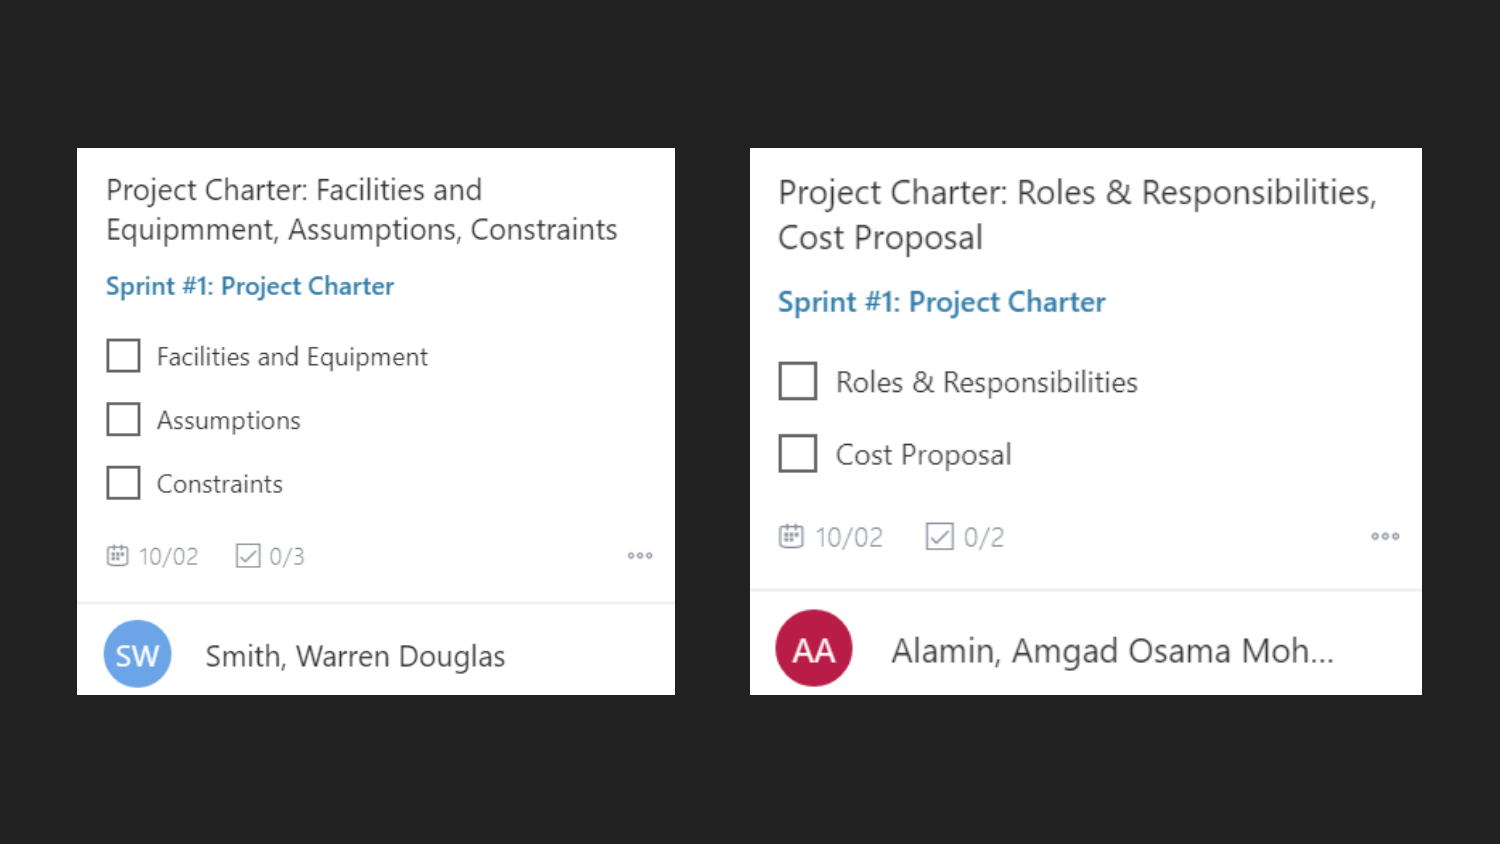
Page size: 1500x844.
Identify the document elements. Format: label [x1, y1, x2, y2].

picture [77, 148, 675, 696]
picture [749, 148, 1422, 696]
